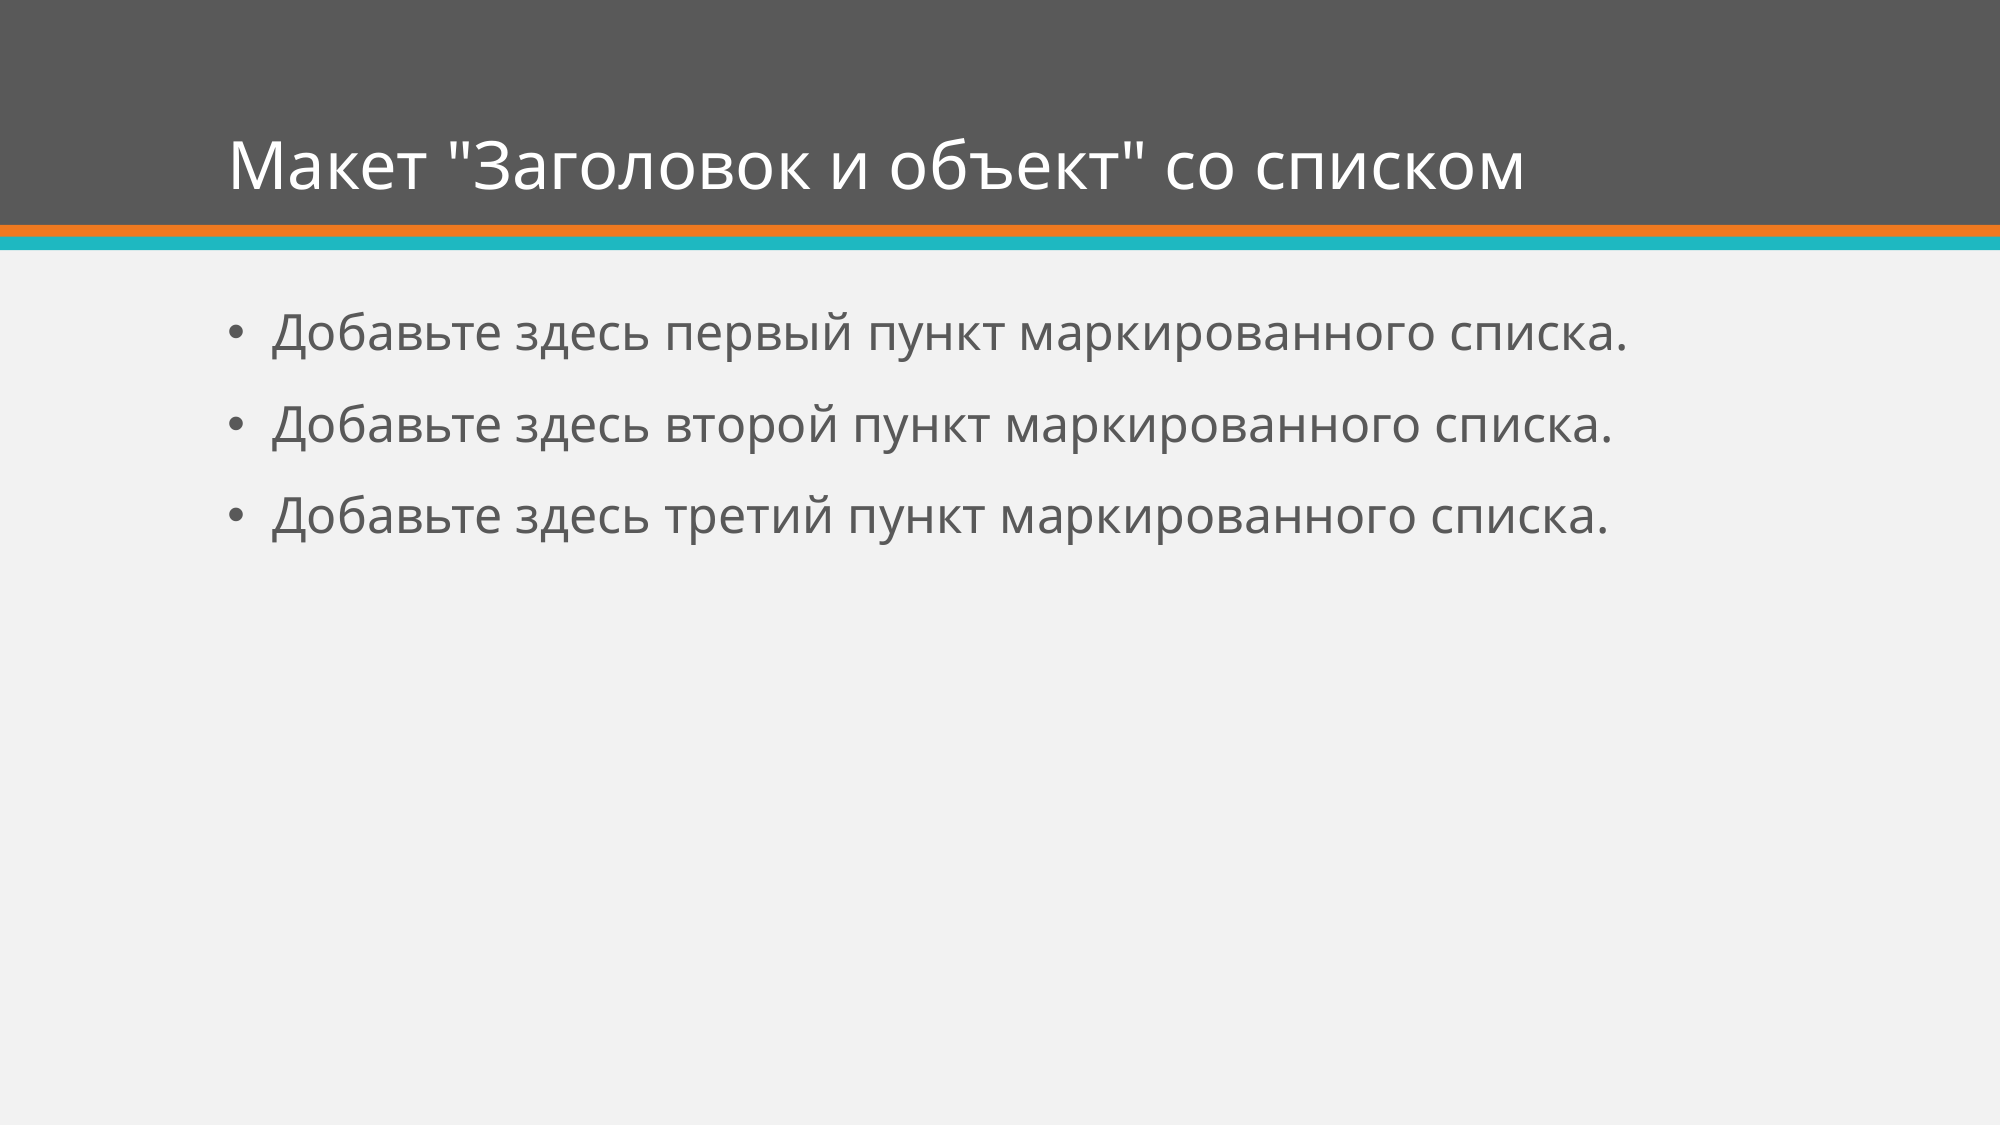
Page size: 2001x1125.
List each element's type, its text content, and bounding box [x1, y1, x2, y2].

list Добавьте здесь первый пункт маркированного списка. Добавьте здесь второй пункт маркированного списка. Добавьте здесь третий пункт маркированного списка. [212, 299, 1788, 1013]
title Макет "Заголовок и объект" со списком [212, 41, 1788, 212]
